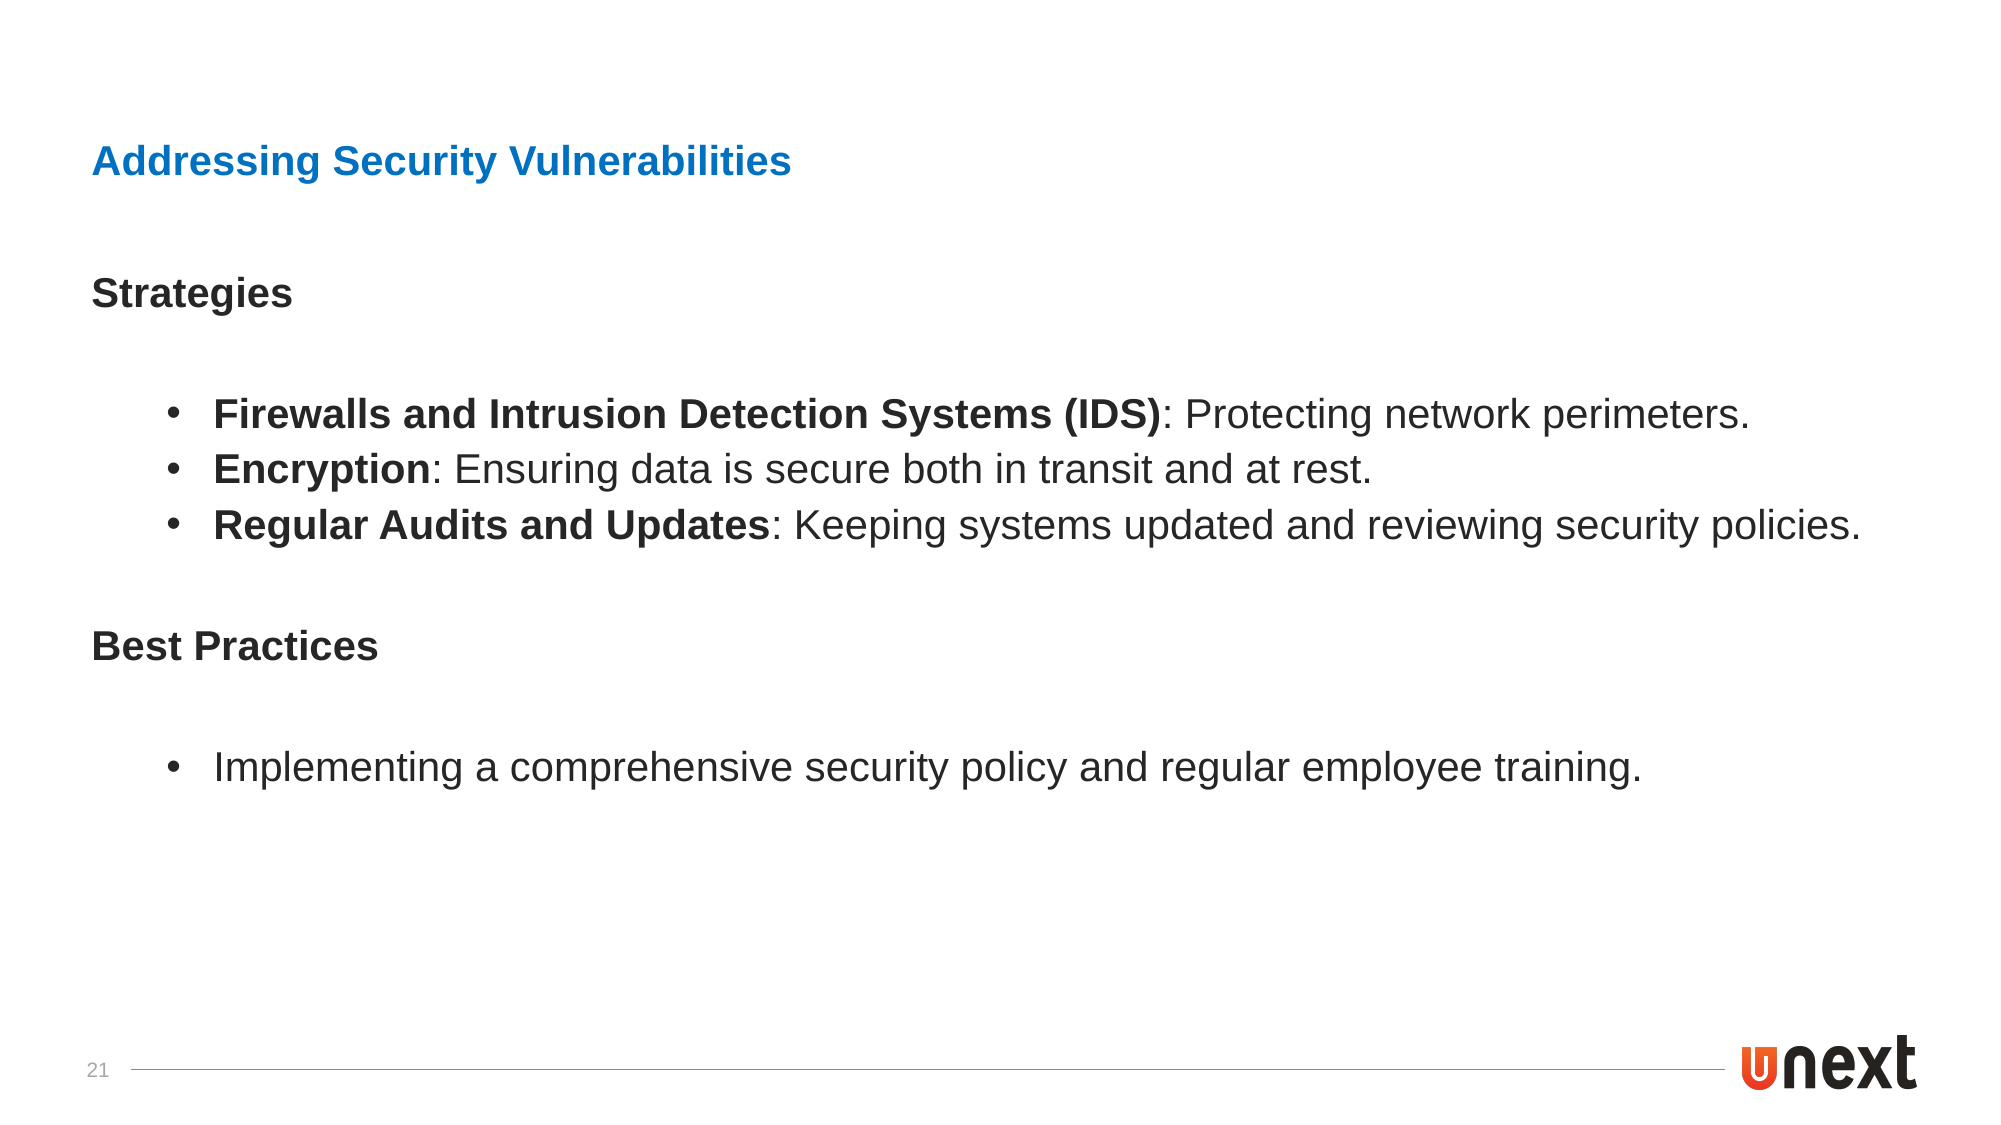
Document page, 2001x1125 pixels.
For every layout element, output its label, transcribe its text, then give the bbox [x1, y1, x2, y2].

picture [1742, 1035, 1917, 1090]
slide_number 21 [48, 1047, 110, 1091]
list Addressing Security Vulnerabilities Strategies Firewalls and Intrusion Detection Systems (IDS): Protecting network perimeters. Encryption: Ensuring data is secure both in transit and at rest. Regular Audits and Updates: Keeping systems updated and reviewing security policies. Best Practices Implementing a comprehensive security policy and regular employee training. [76, 61, 1924, 991]
